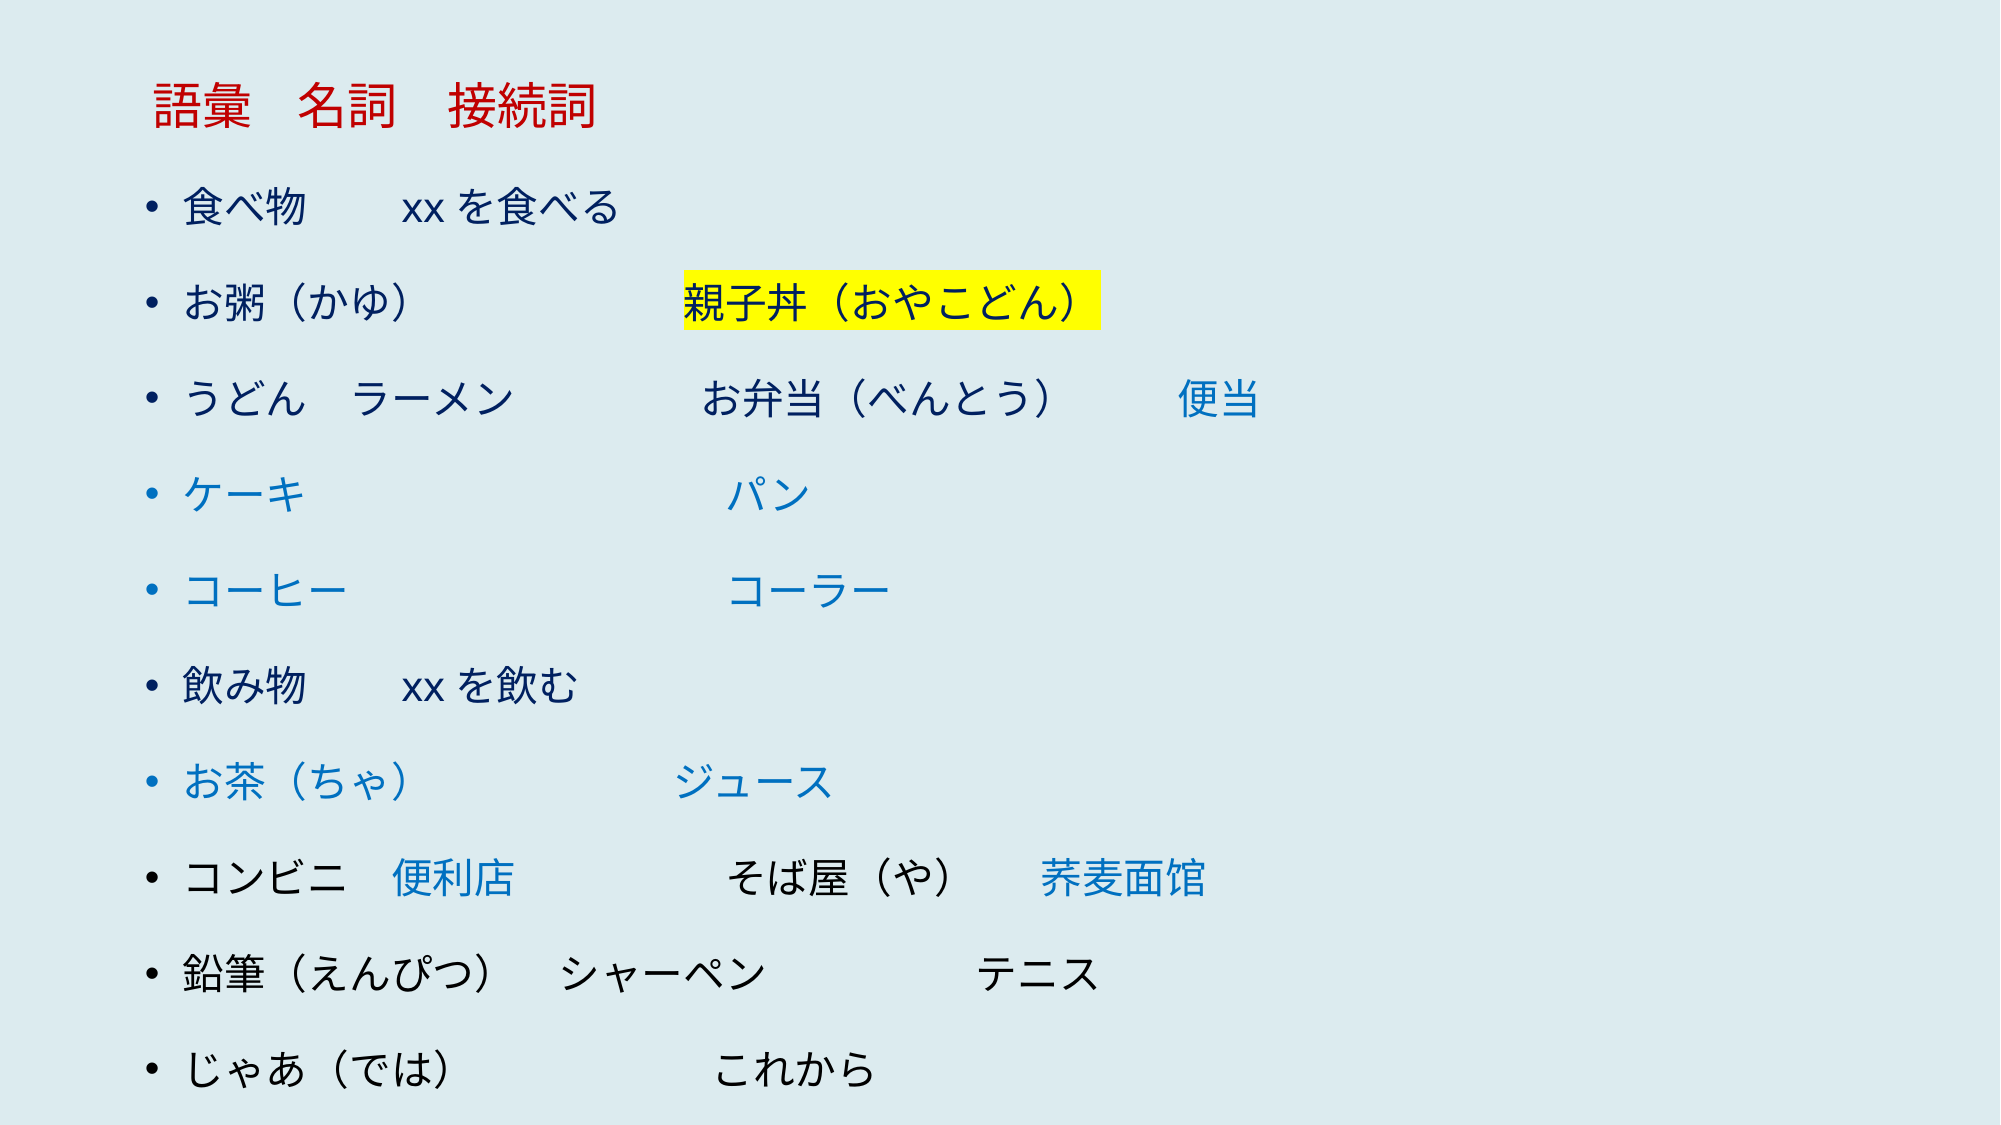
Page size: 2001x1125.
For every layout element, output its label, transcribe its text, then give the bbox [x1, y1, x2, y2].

title 語彙 名詞 接続詞 [137, 59, 1863, 158]
list 食べ物 xxを食べる お粥（かゆ） 親子丼（おやこどん） うどん ラーメン お弁当（べんとう） 便当 ケーキ パン コーヒー コーラー 飲み物 xxを飲む お茶（ちゃ） ジュース コンビニ 便利店 そば屋（や） 荞麦面馆 鉛筆（えんぴつ） シャーペン テニス じゃあ（では） これから [130, 148, 1856, 1045]
